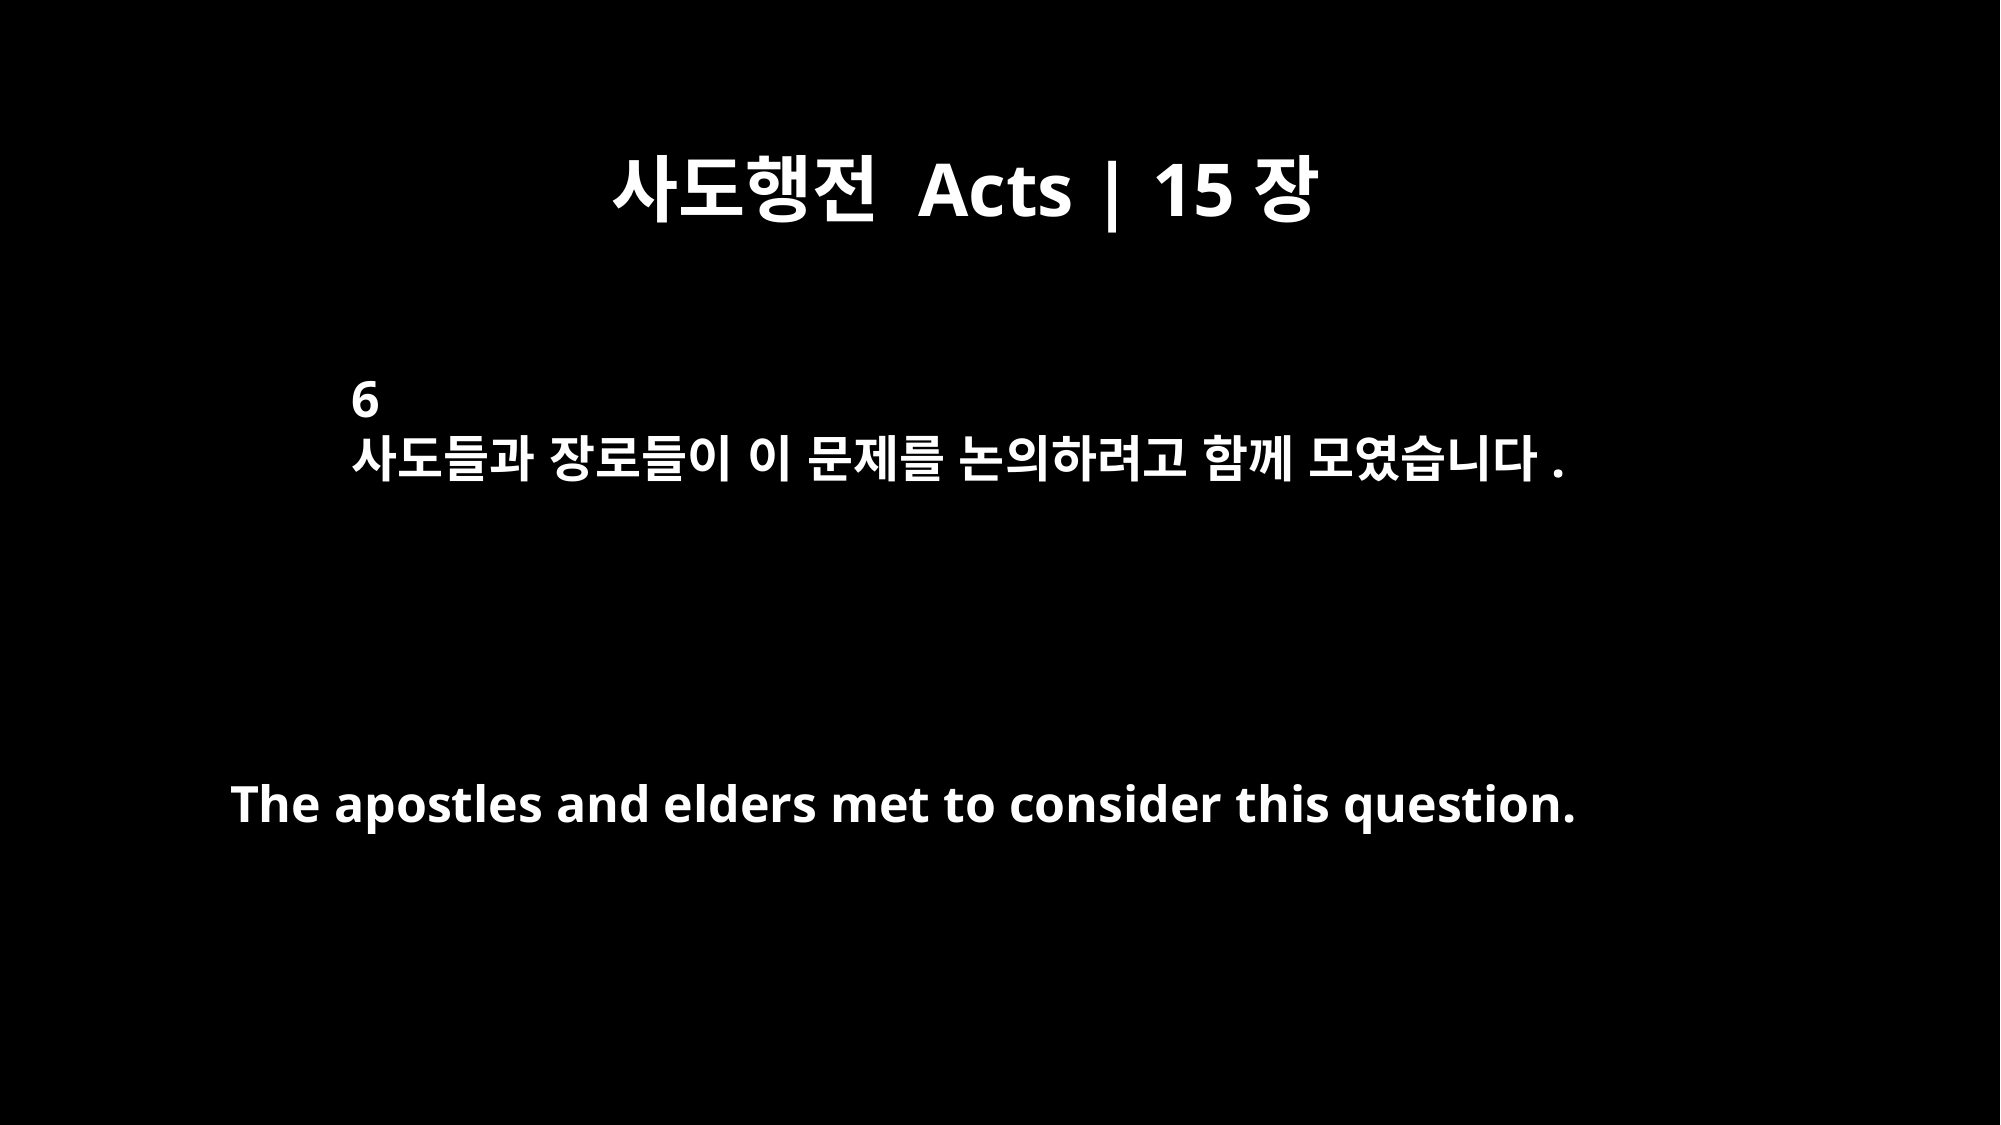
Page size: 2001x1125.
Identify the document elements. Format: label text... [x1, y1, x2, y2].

text_box 사도행전 Acts | 15장 [596, 136, 1336, 239]
text_box 6 사도들과 장로들이 이 문제를 논의하려고 함께 모였습니다. [336, 359, 1581, 495]
text_box The apostles and elders met to consider this question. [215, 764, 1593, 840]
